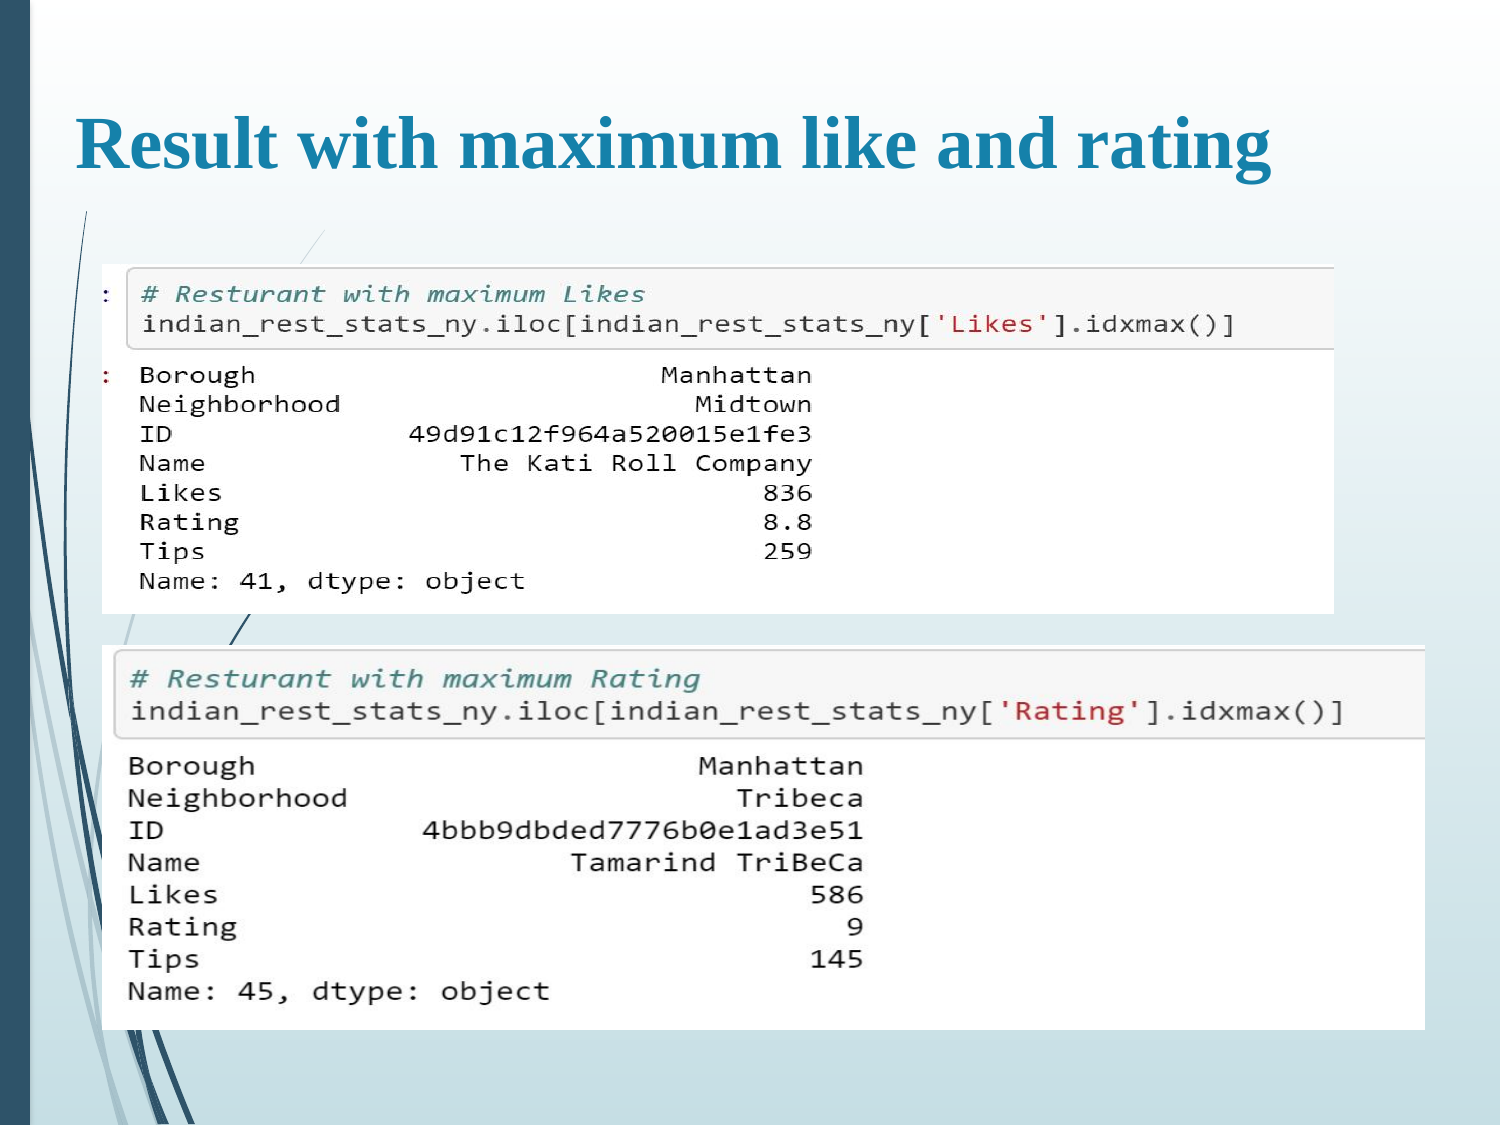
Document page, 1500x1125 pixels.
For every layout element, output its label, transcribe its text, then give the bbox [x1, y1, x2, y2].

picture [102, 263, 1335, 614]
title Result with maximum like and rating [75, 44, 1425, 233]
picture [102, 645, 1426, 1030]
